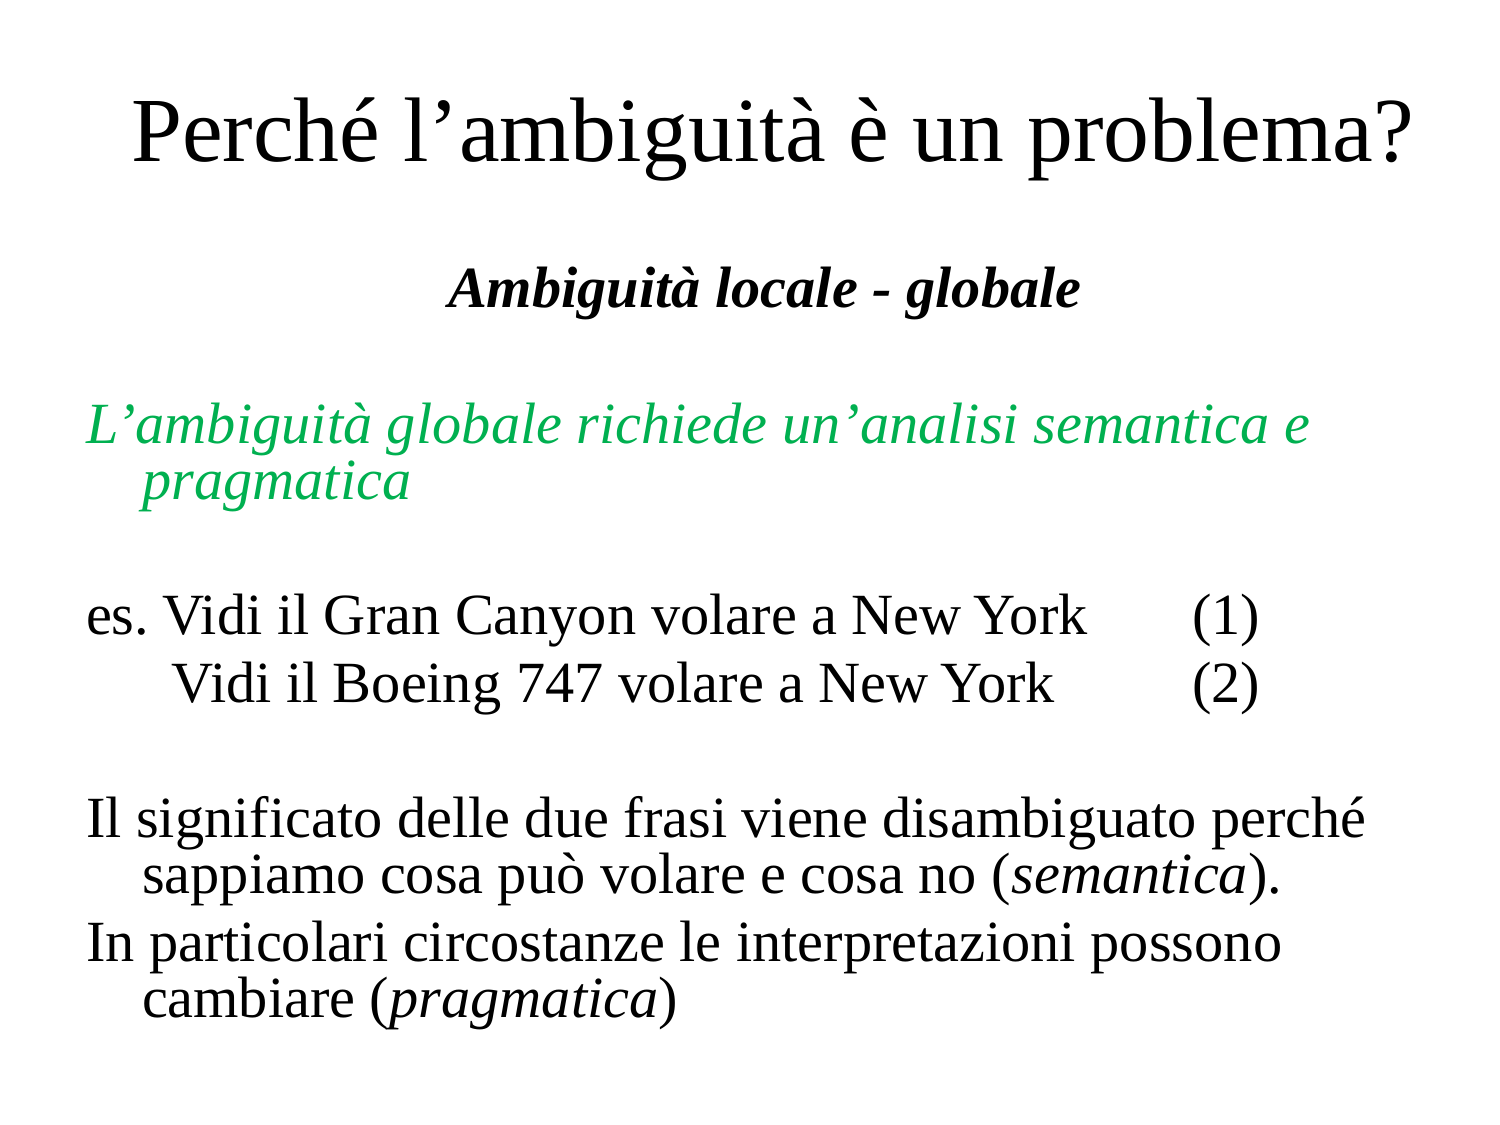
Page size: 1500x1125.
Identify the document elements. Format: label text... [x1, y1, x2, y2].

title Perché l’ambiguità è un problema? [112, 31, 1436, 219]
list Ambiguità locale - globale L’ambiguità globale richiede un’analisi semantica e pragmatica es. Vidi il Gran Canyon volare a New York (1) Vidi il Boeing 747 volare a New York (2) Il significato delle due frasi viene disambiguato perché sappiamo cosa può volare e cosa no (semantica). In particolari circostanze le interpretazioni possono cambiare (pragmatica) [71, 255, 1459, 1118]
